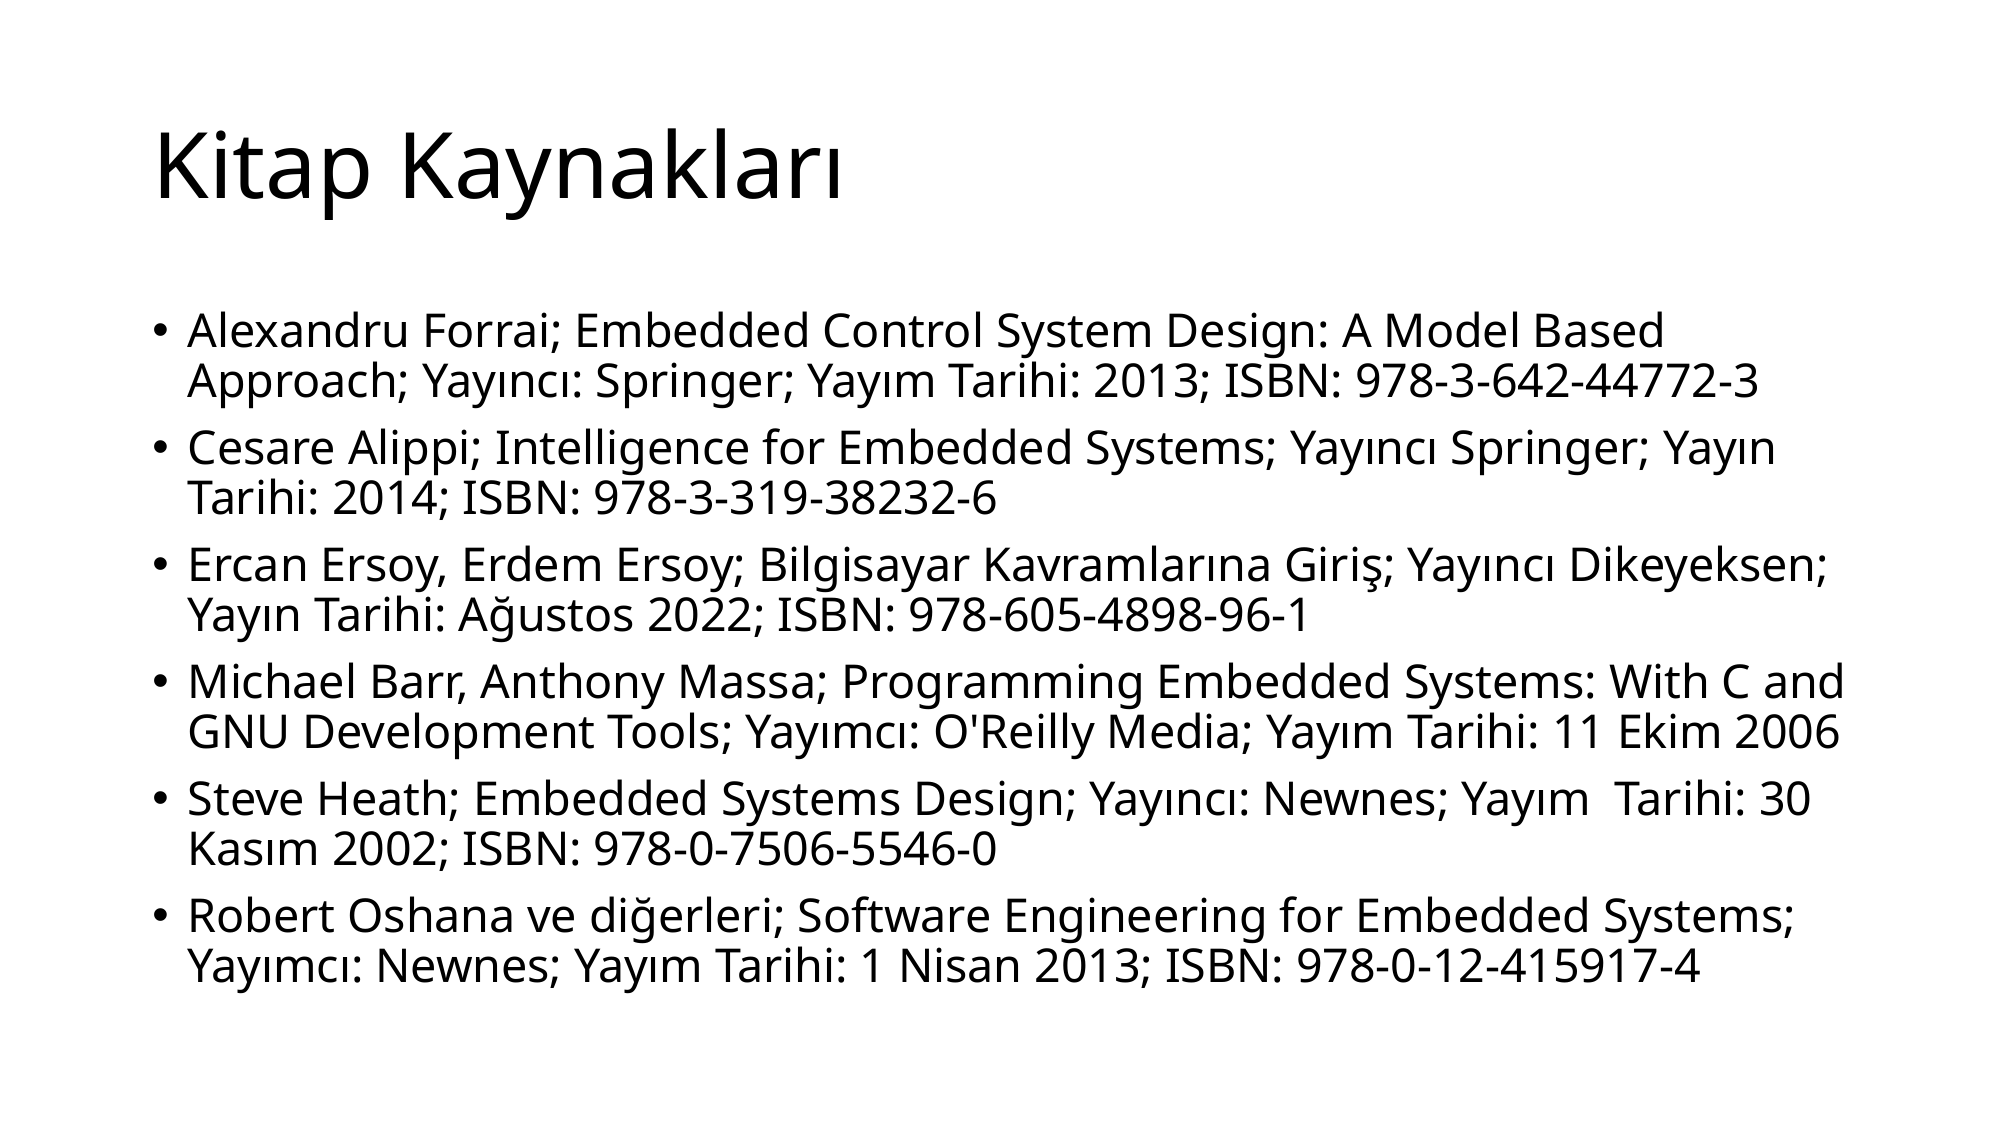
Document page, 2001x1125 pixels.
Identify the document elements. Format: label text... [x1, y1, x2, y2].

title Kitap Kaynakları [137, 59, 1863, 278]
list Alexandru Forrai; Embedded Control System Design: A Model Based Approach; Yayıncı: Springer; Yayım Tarihi: 2013; ISBN: 978-3-642-44772-3 Cesare Alippi; Intelligence for Embedded Systems; Yayıncı Springer; Yayın Tarihi: 2014; ISBN: 978-3-319-38232-6 Ercan Ersoy, Erdem Ersoy; Bilgisayar Kavramlarına Giriş; Yayıncı Dikeyeksen; Yayın Tarihi: Ağustos 2022; ISBN: 978-605-4898-96-1 Michael Barr, Anthony Massa; Programming Embedded Systems: With C and GNU Development Tools; Yayımcı: O'Reilly Media; Yayım Tarihi: 11 Ekim 2006 Steve Heath; Embedded Systems Design; Yayıncı: Newnes; Yayım Tarihi: 30 Kasım 2002; ISBN: 978-0-7506-5546-0 Robert Oshana ve diğerleri; Software Engineering for Embedded Systems; Yayımcı: Newnes; Yayım Tarihi: 1 Nisan 2013; ISBN: 978-0-12-415917-4 [137, 299, 1863, 1014]
